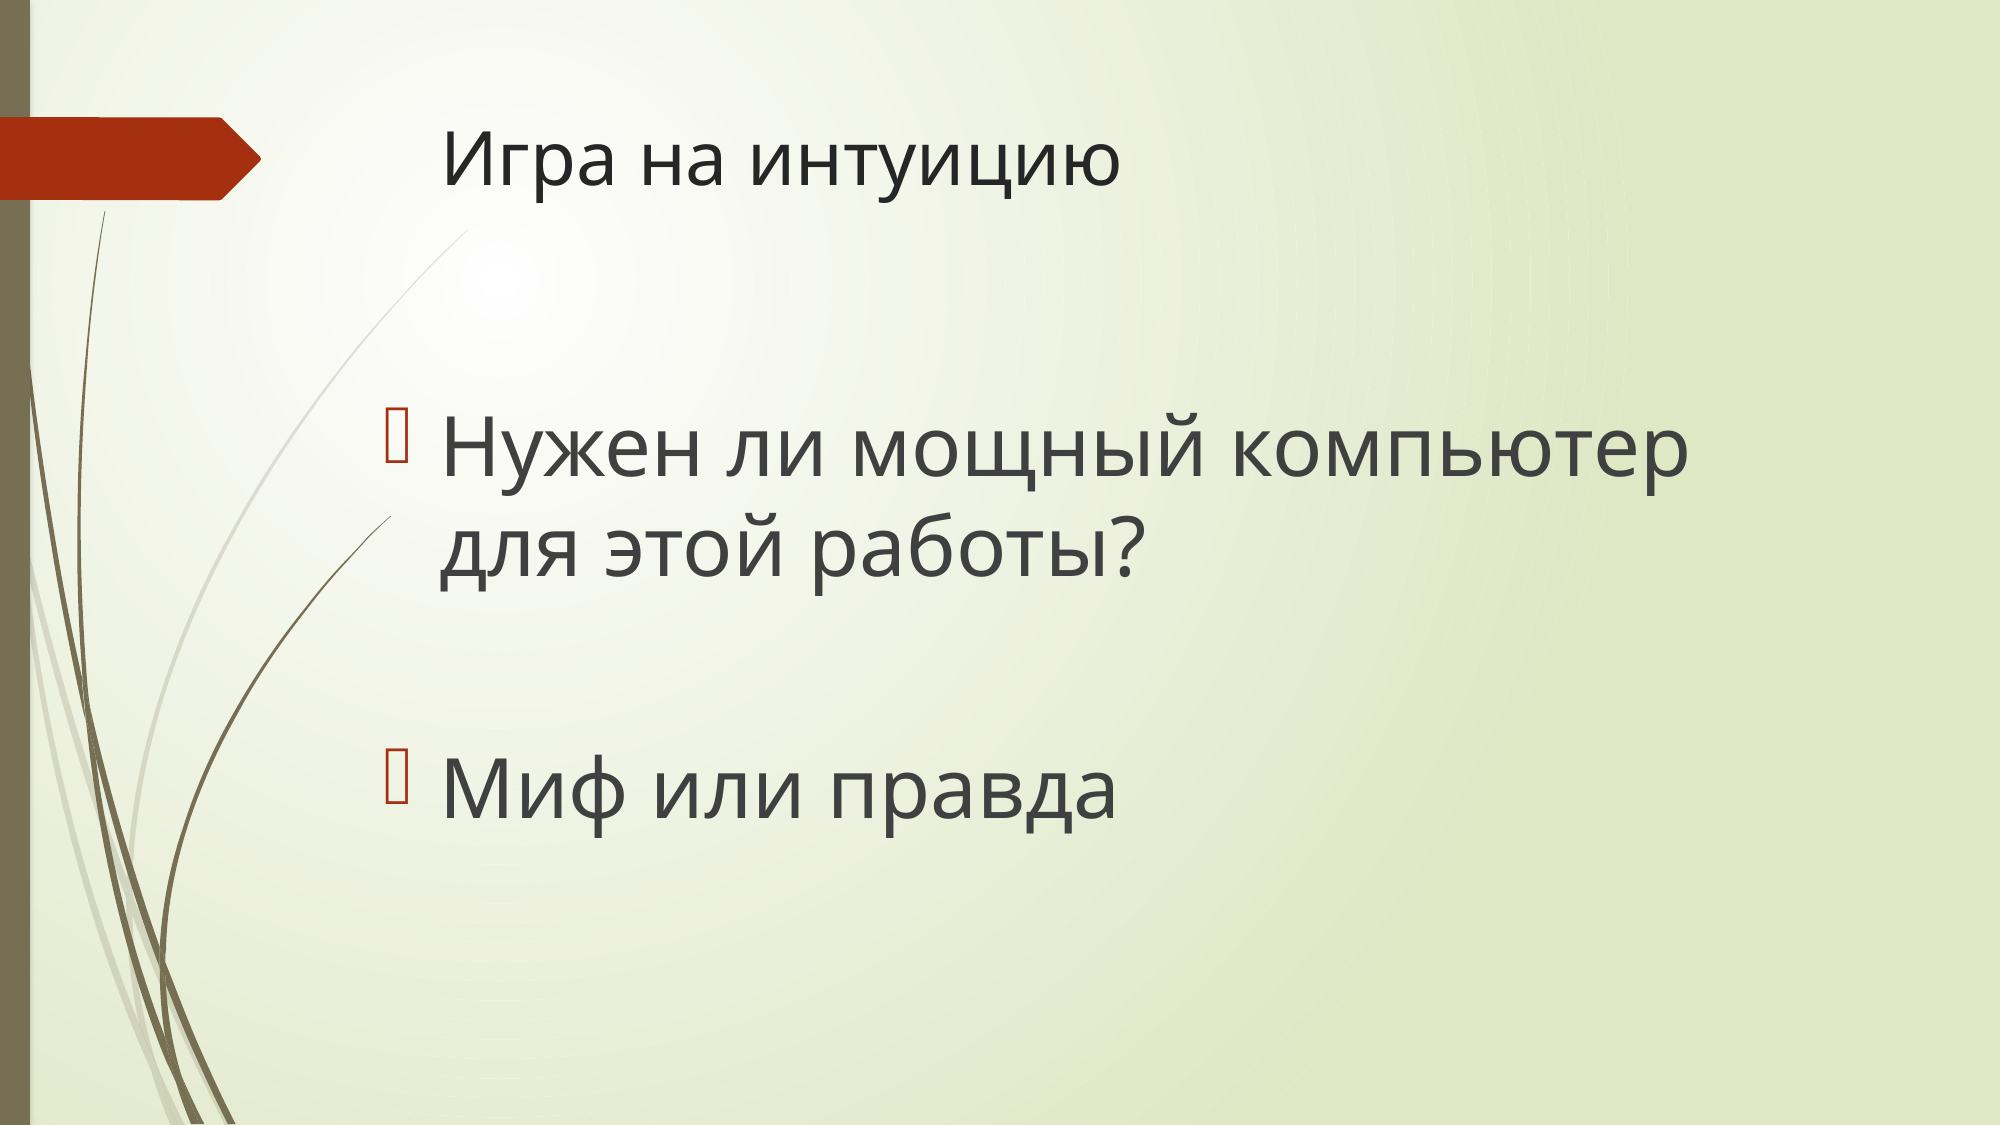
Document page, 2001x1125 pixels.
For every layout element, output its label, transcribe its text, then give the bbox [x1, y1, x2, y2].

list Нужен ли мощный компьютер для этой работы? Миф или правда [368, 385, 1831, 1006]
title Игра на интуицию [425, 102, 1888, 313]
